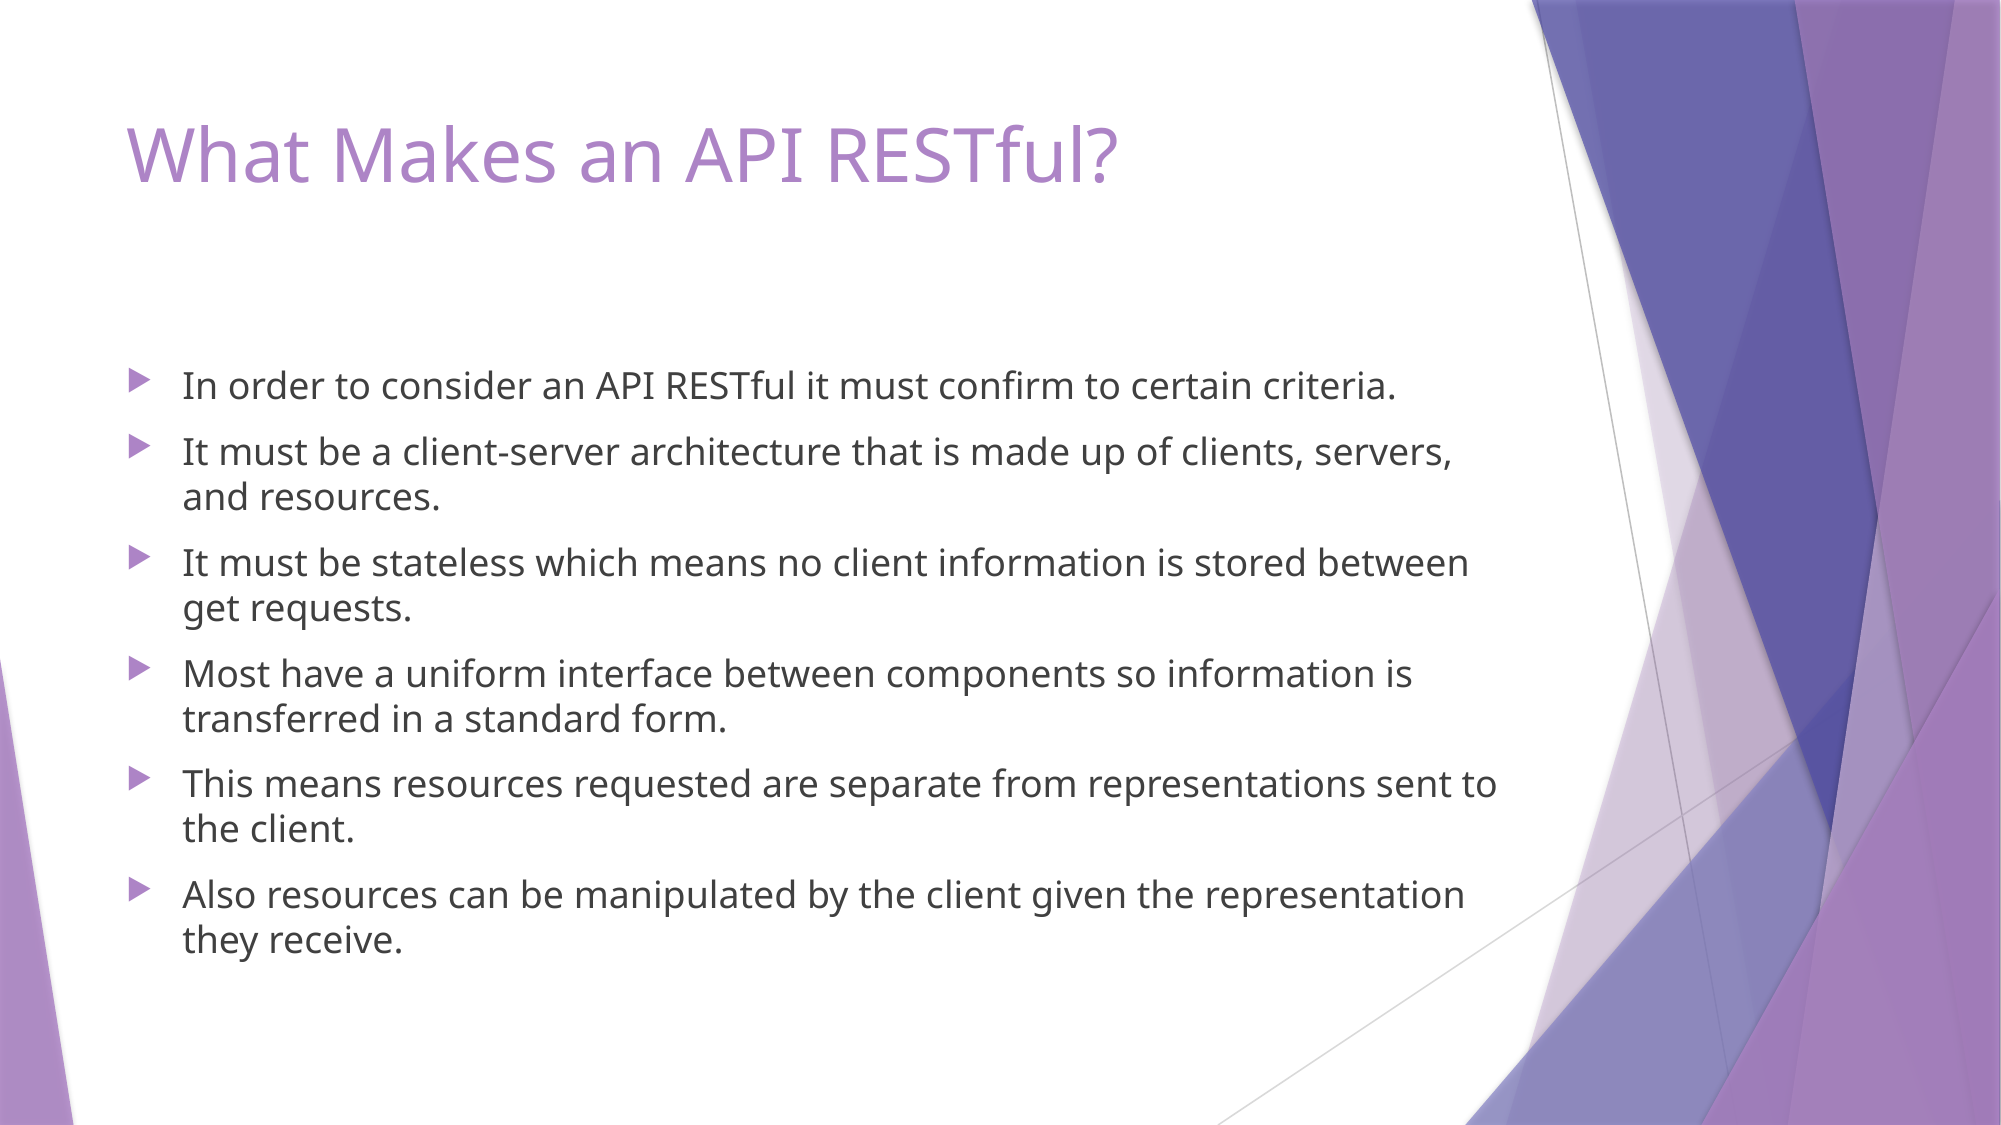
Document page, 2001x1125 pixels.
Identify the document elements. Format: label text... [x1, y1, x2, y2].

title What Makes an API RESTful? [111, 99, 1522, 317]
list In order to consider an API RESTful it must confirm to certain criteria. It must be a client-server architecture that is made up of clients, servers, and resources. It must be stateless which means no client information is stored between get requests. Most have a uniform interface between components so information is transferred in a standard form. This means resources requested are separate from representations sent to the client. Also resources can be manipulated by the client given the representation they receive. [111, 354, 1522, 992]
